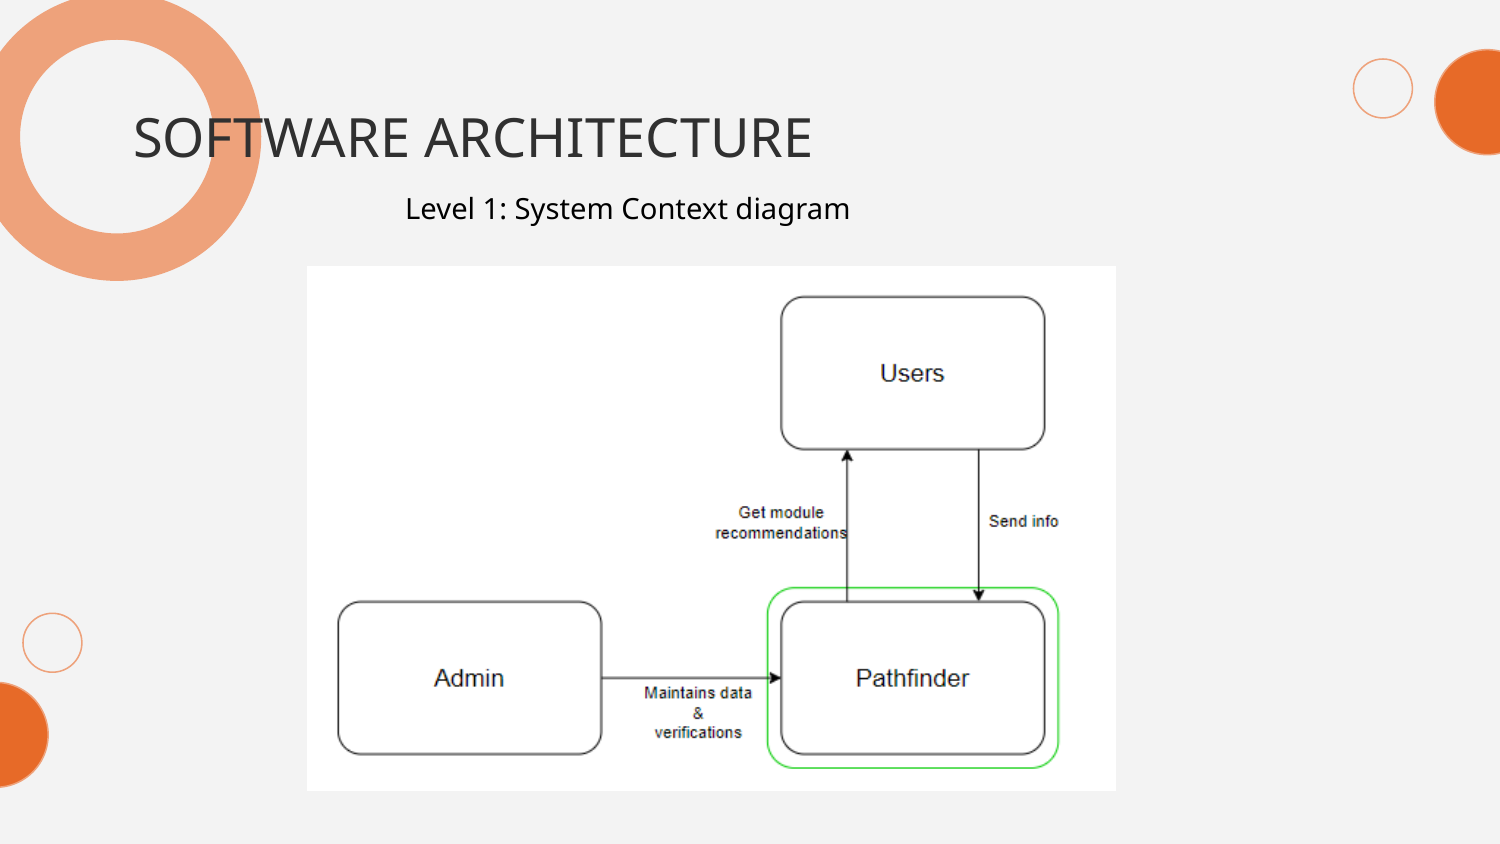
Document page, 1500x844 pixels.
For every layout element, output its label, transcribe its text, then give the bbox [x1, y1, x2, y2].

title SOFTWARE ARCHITECTURE [118, 88, 1382, 183]
picture [306, 266, 1116, 791]
text_box Level 1: System Context diagram [390, 175, 922, 241]
